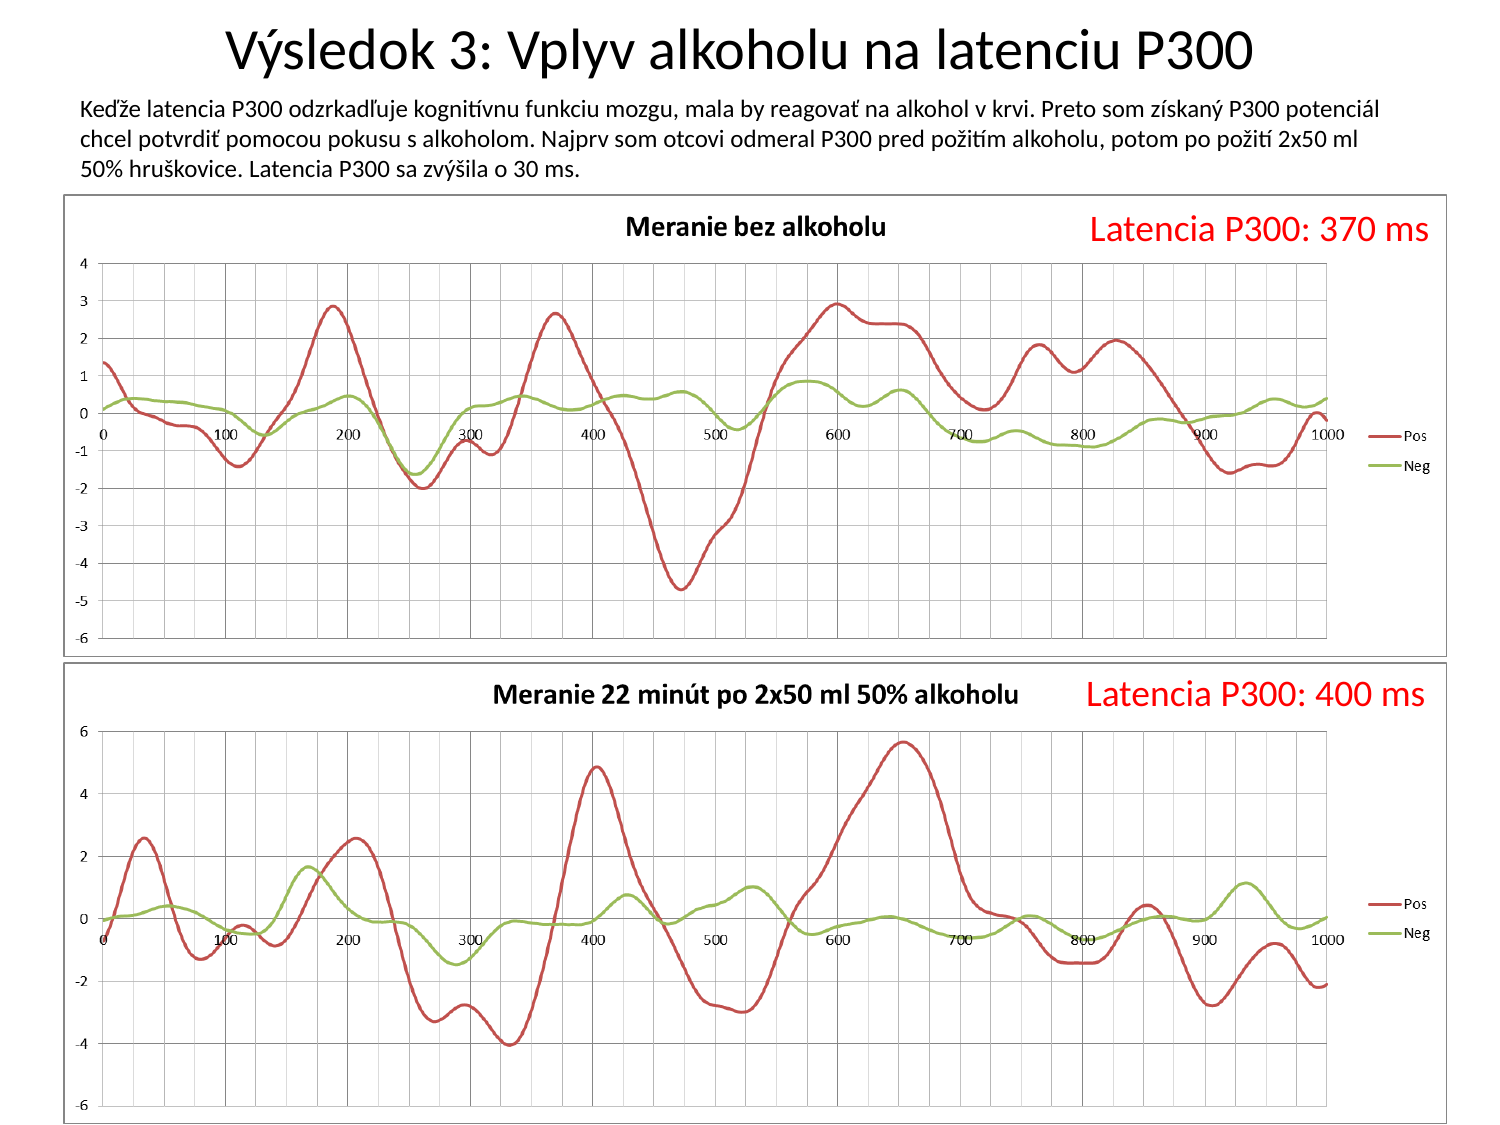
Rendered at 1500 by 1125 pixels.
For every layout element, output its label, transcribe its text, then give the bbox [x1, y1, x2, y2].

text_box Výsledok 3: Vplyv alkoholu na latenciu P300 [64, 0, 1415, 98]
picture [62, 661, 1448, 1125]
list Keďže latencia P300 odzrkadľuje kognitívnu funkciu mozgu, mala by reagovať na alkohol v krvi. Preto som získaný P300 potenciál chcel potvrdiť pomocou pokusu s alkoholom. Najprv som otcovi odmeral P300 pred požitím alkoholu, potom po požití 2x50 ml 50% hruškovice. Latencia P300 sa zvýšila o 30 ms. [64, 98, 1415, 185]
picture [63, 194, 1448, 658]
